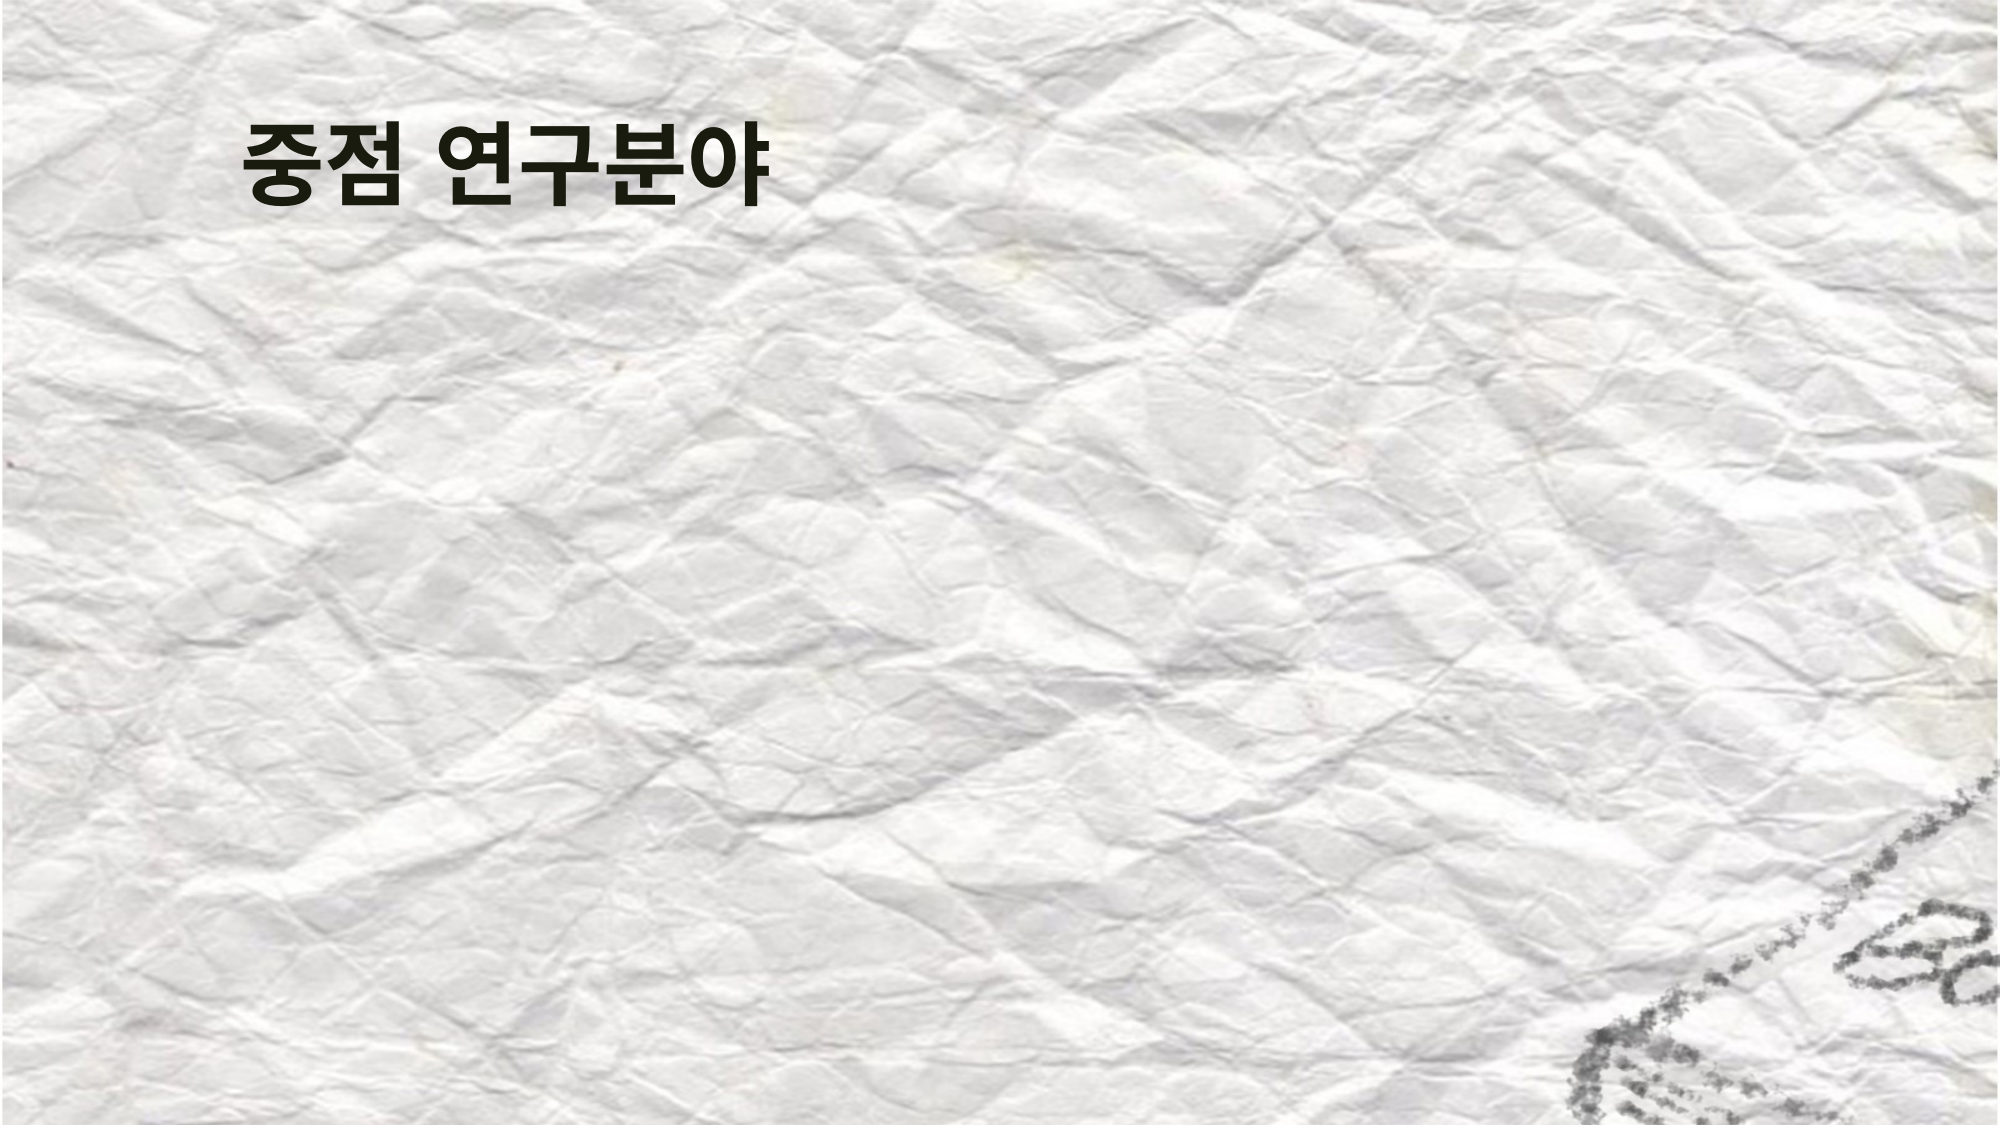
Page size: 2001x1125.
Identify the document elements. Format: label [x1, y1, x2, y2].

list [0, 0, 2000, 1125]
